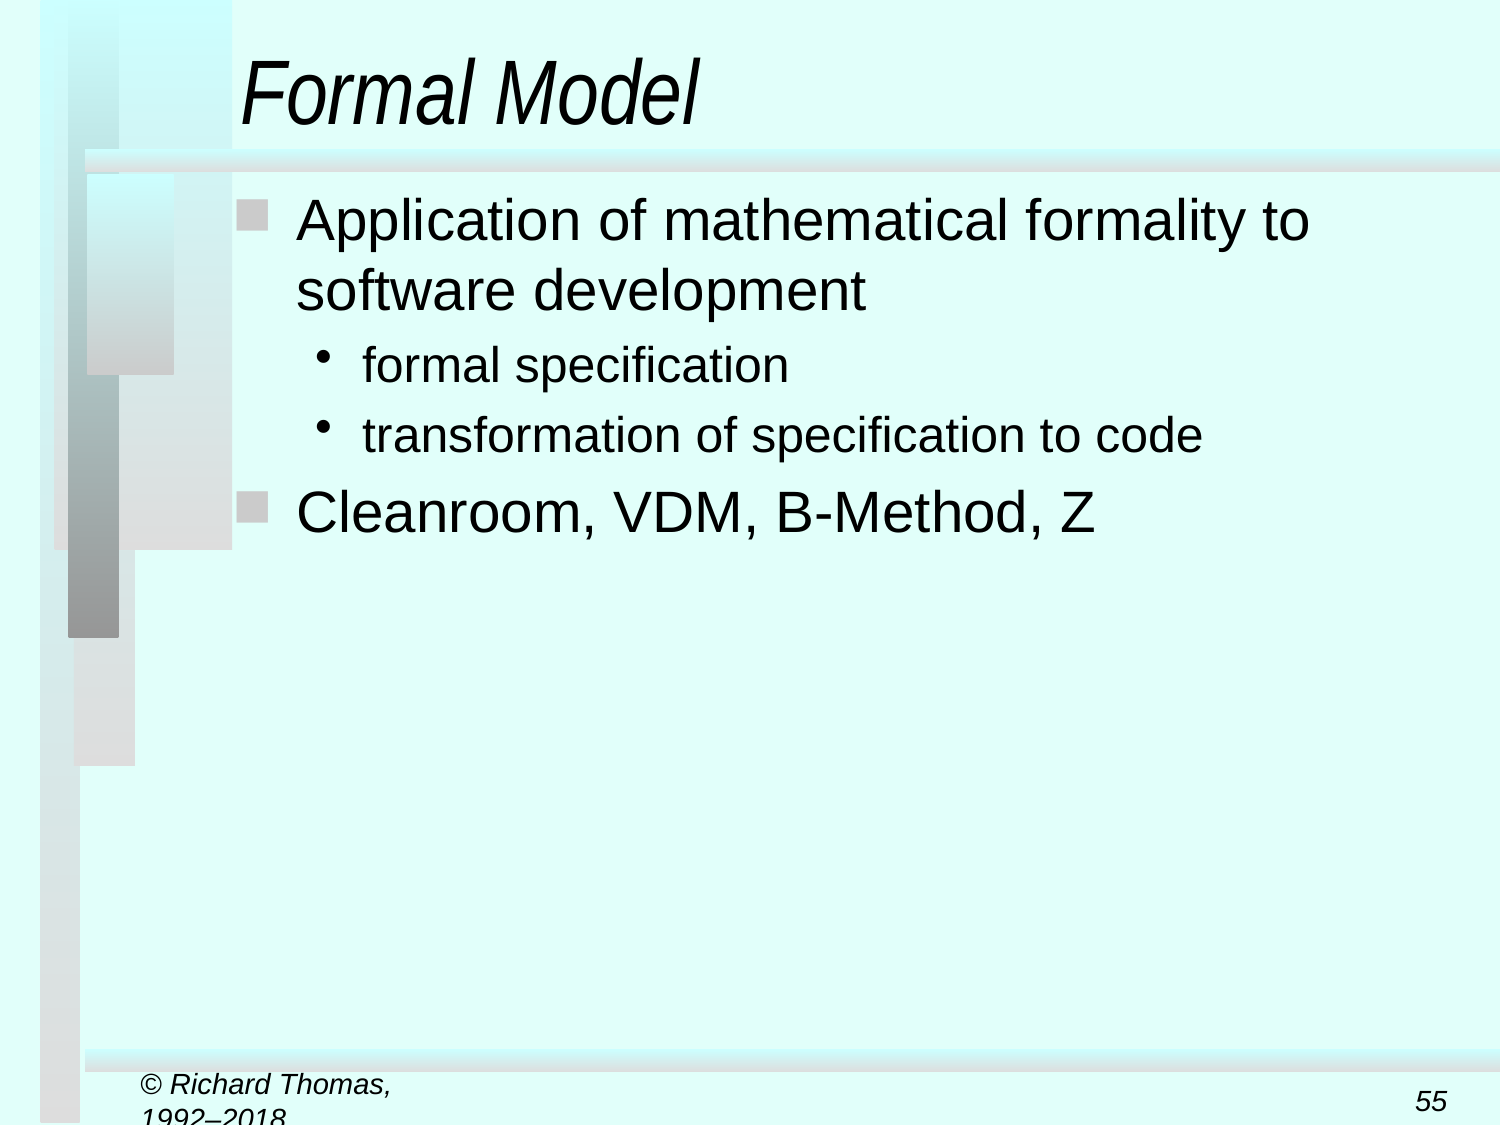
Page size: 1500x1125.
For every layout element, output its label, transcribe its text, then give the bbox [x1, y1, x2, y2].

slide_number 55 [1149, 1074, 1463, 1125]
list Application of mathematical formality to software development formal specification transformation of specification to code Cleanroom, VDM, B-Method, Z [225, 174, 1463, 1038]
slide_number © Richard Thomas, 1992–2018 [125, 1074, 438, 1125]
title Formal Model [225, 0, 1500, 150]
